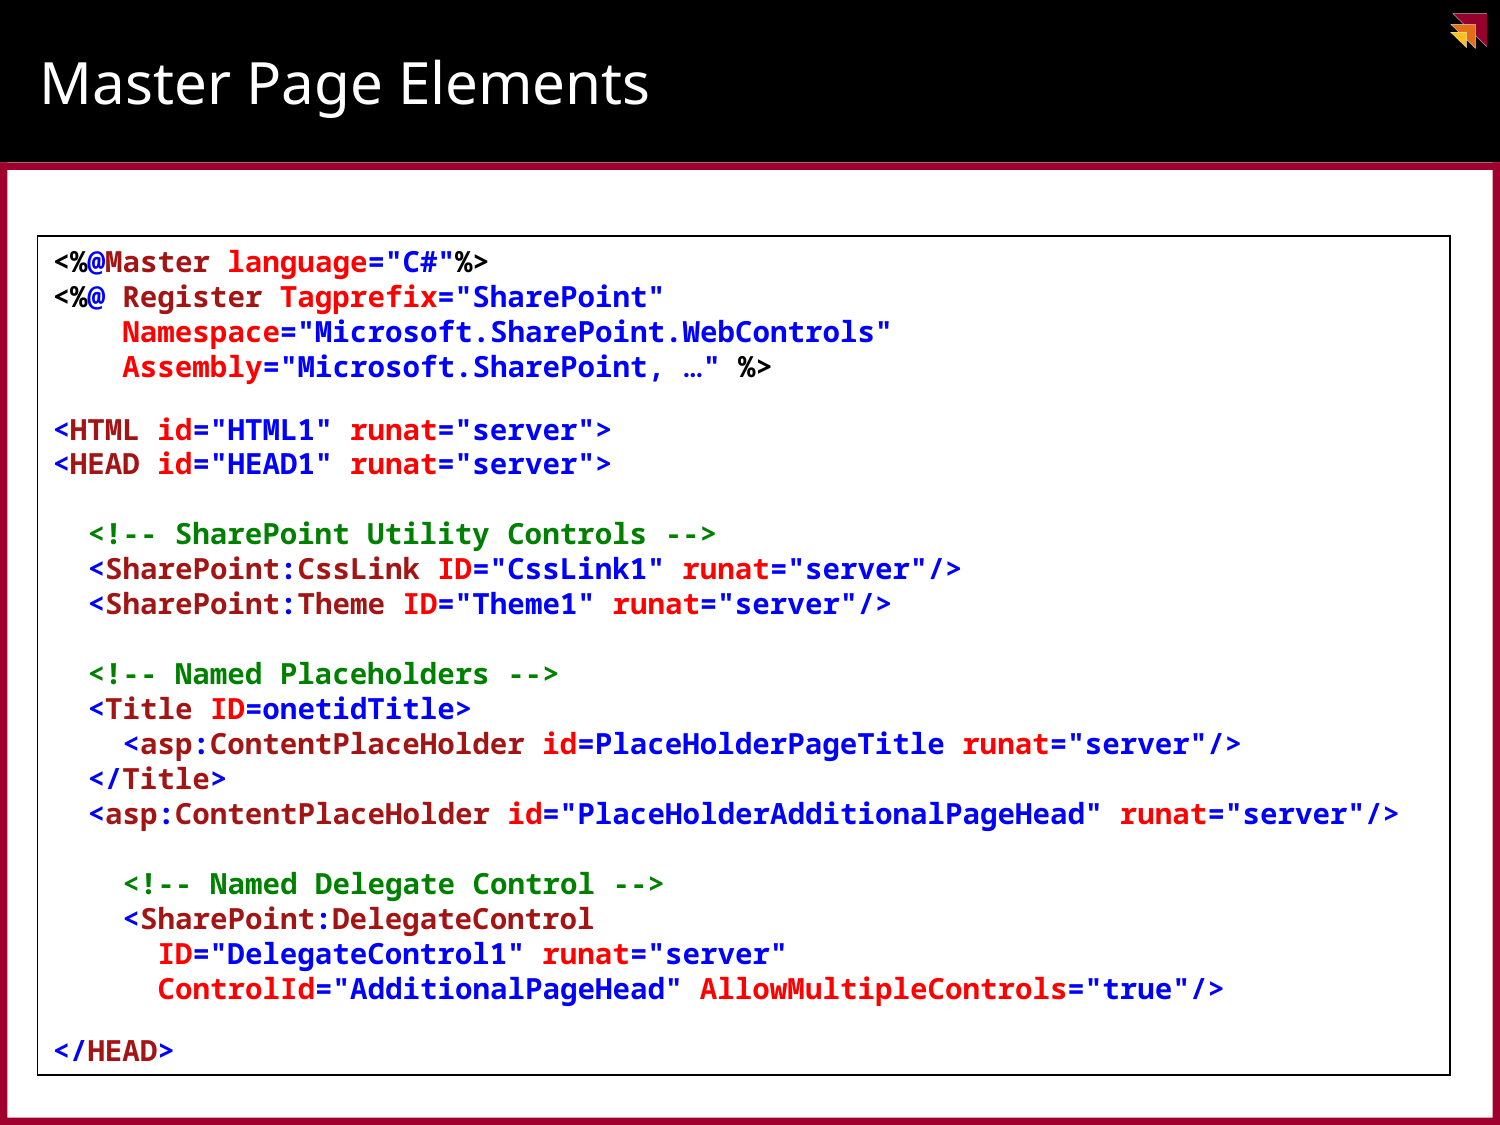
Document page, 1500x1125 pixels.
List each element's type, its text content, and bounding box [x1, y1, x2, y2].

text_box <%@Master language="C#"%> <%@ Register Tagprefix="SharePoint" Namespace="Microsoft.SharePoint.WebControls" Assembly="Microsoft.SharePoint, …" %> <HTML id="HTML1" runat="server"> <HEAD id="HEAD1" runat="server"> <!-- SharePoint Utility Controls --> <SharePoint:CssLink ID="CssLink1" runat="server"/> <SharePoint:Theme ID="Theme1" runat="server"/> <!-- Named Placeholders --> <Title ID=onetidTitle> <asp:ContentPlaceHolder id=PlaceHolderPageTitle runat="server"/> </Title> <asp:ContentPlaceHolder id="PlaceHolderAdditionalPageHead" runat="server"/> <!-- Named Delegate Control --> <SharePoint:DelegateControl ID="DelegateControl1" runat="server" ControlId="AdditionalPageHead" AllowMultipleControls="true"/> </HEAD> [37, 235, 1450, 1075]
title Master Page Elements [24, 12, 1438, 150]
picture [1450, 13, 1487, 50]
